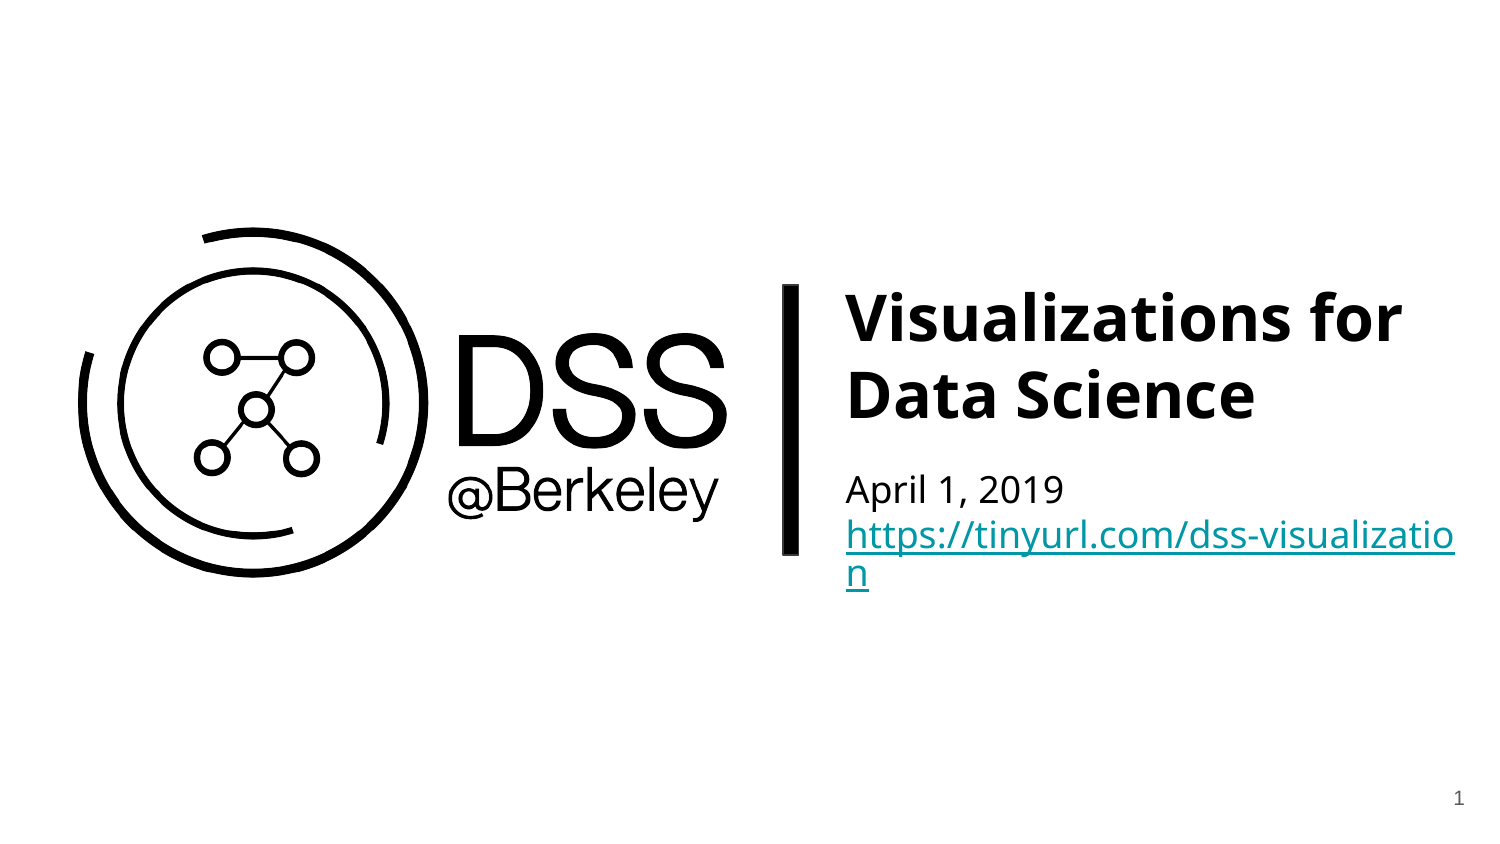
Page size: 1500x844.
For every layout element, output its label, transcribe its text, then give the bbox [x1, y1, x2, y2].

text_box Visualizations for Data Science April 1, 2019 https://tinyurl.com/dss-visualization [840, 273, 1480, 553]
picture [37, 37, 778, 778]
slide_number ‹#› [1389, 764, 1480, 830]
text_box [782, 285, 799, 555]
